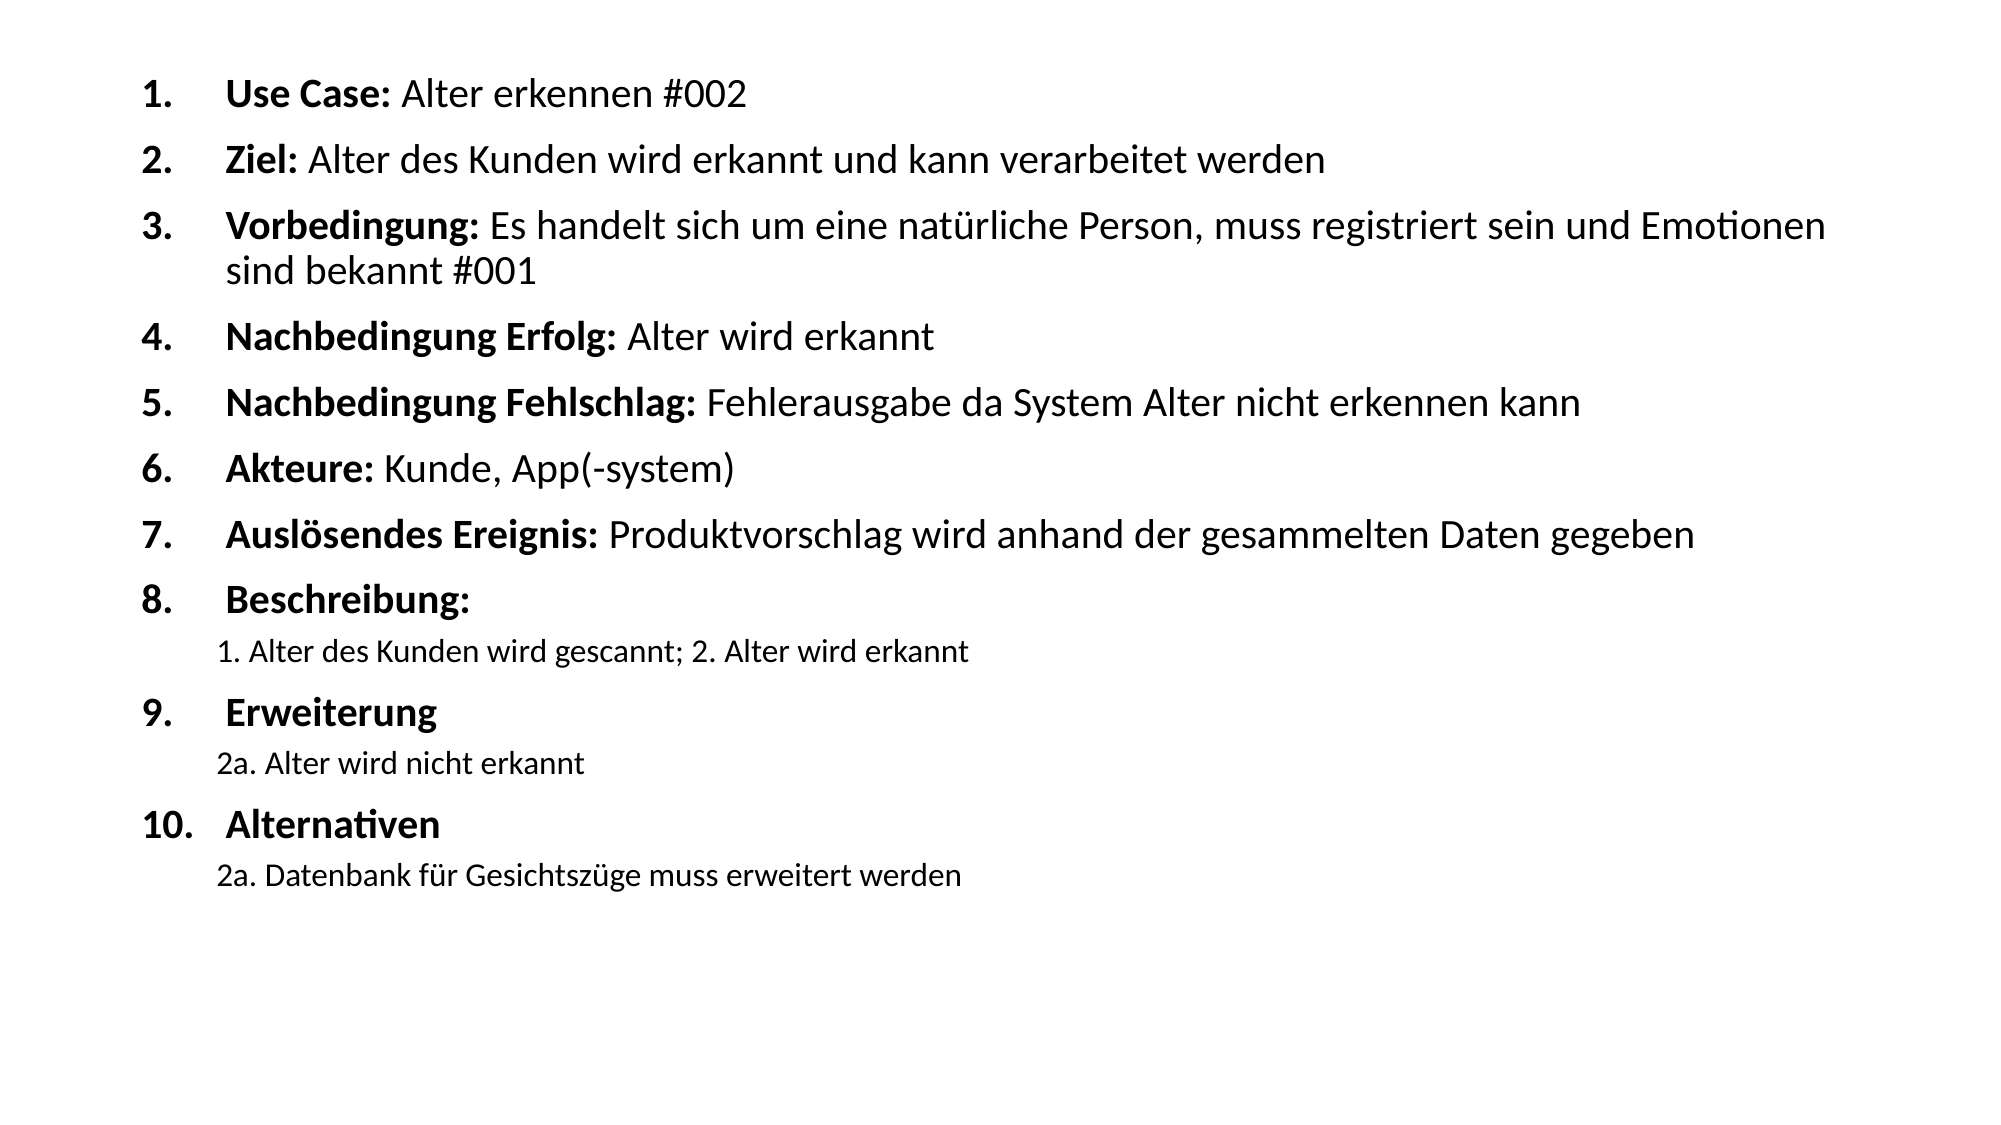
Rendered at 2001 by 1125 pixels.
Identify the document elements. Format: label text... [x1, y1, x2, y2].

list Use Case: Alter erkennen #002 Ziel: Alter des Kunden wird erkannt und kann verarbeitet werden Vorbedingung: Es handelt sich um eine natürliche Person, muss registriert sein und Emotionen sind bekannt #001 Nachbedingung Erfolg: Alter wird erkannt Nachbedingung Fehlschlag: Fehlerausgabe da System Alter nicht erkennen kann Akteure: Kunde, App(-system) Auslösendes Ereignis: Produktvorschlag wird anhand der gesammelten Daten gegeben Beschreibung: 1. Alter des Kunden wird gescannt; 2. Alter wird erkannt Erweiterung 2a. Alter wird nicht erkannt Alternativen 2a. Datenbank für Gesichtszüge muss erweitert werden [126, 64, 1863, 1014]
